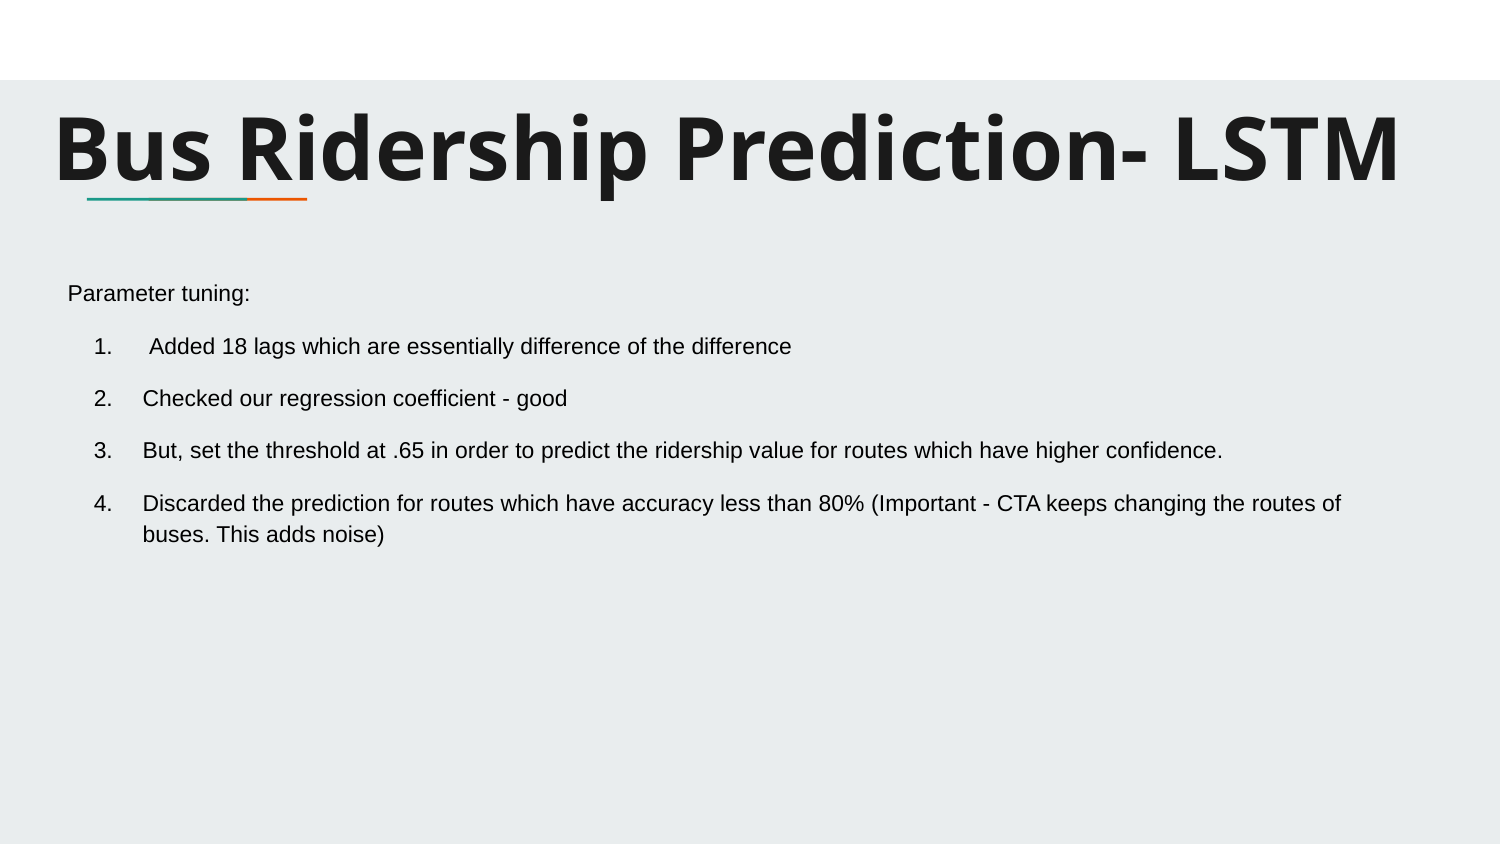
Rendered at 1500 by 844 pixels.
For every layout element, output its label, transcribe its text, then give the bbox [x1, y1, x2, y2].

subtitle Parameter tuning: Added 18 lags which are essentially difference of the difference Checked our regression coefficient - good But, set the threshold at .65 in order to predict the ridership value for routes which have higher confidence. Discarded the prediction for routes which have accuracy less than 80% (Important - CTA keeps changing the routes of buses. This adds noise) [52, 259, 1381, 736]
title Bus Ridership Prediction- LSTM [37, 77, 1489, 167]
